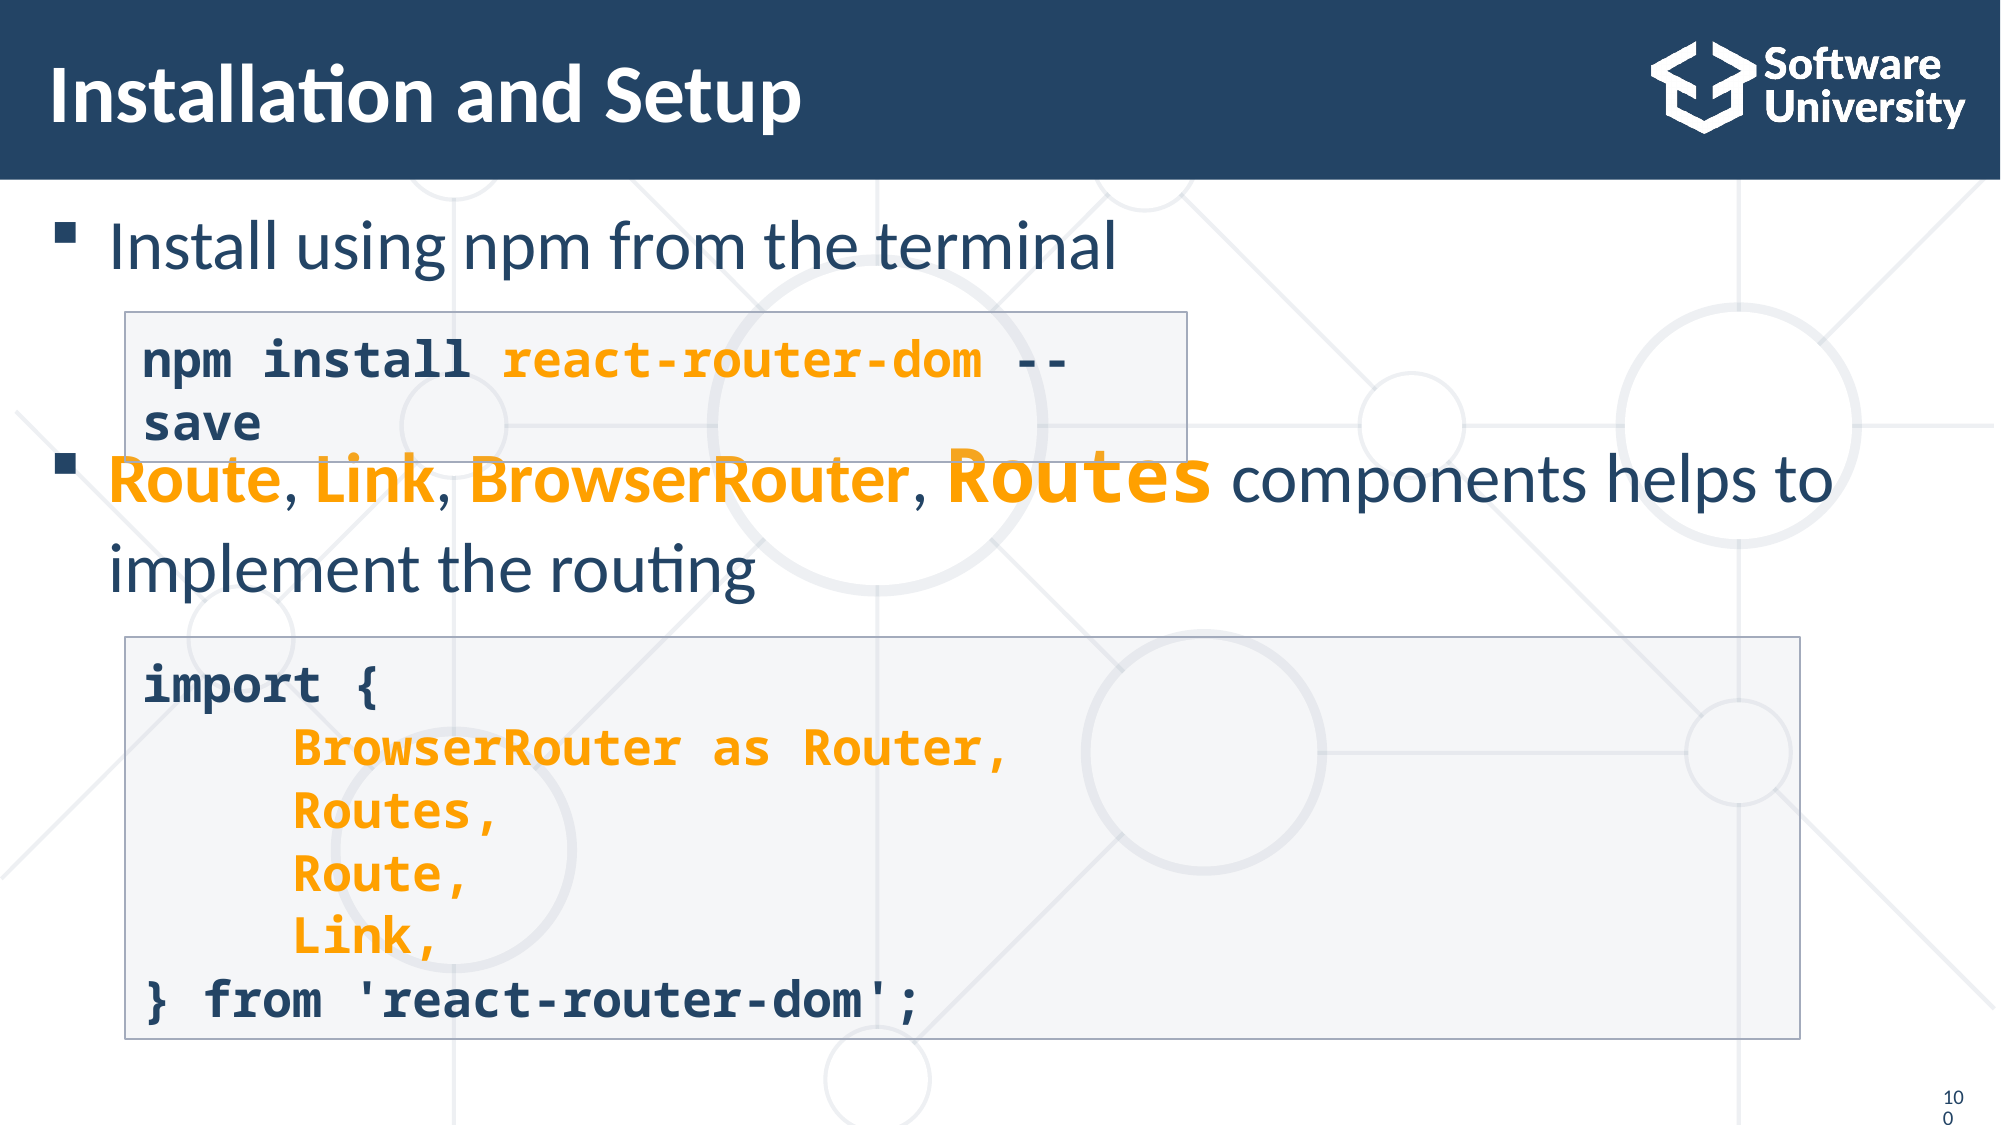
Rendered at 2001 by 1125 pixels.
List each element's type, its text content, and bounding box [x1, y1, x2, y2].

list Install using npm from the terminal Route, Link, BrowserRouter, Routes components helps to implement the routing [31, 188, 1925, 1013]
text_box npm install react-router-dom --save [124, 312, 1188, 462]
title Installation and Setup [31, 16, 1625, 162]
picture [1651, 41, 1966, 134]
slide_number 100 [1927, 1067, 1989, 1117]
text_box import { BrowserRouter as Router, Routes, Route, Link, } from 'react-router-dom'; [125, 637, 1800, 1039]
